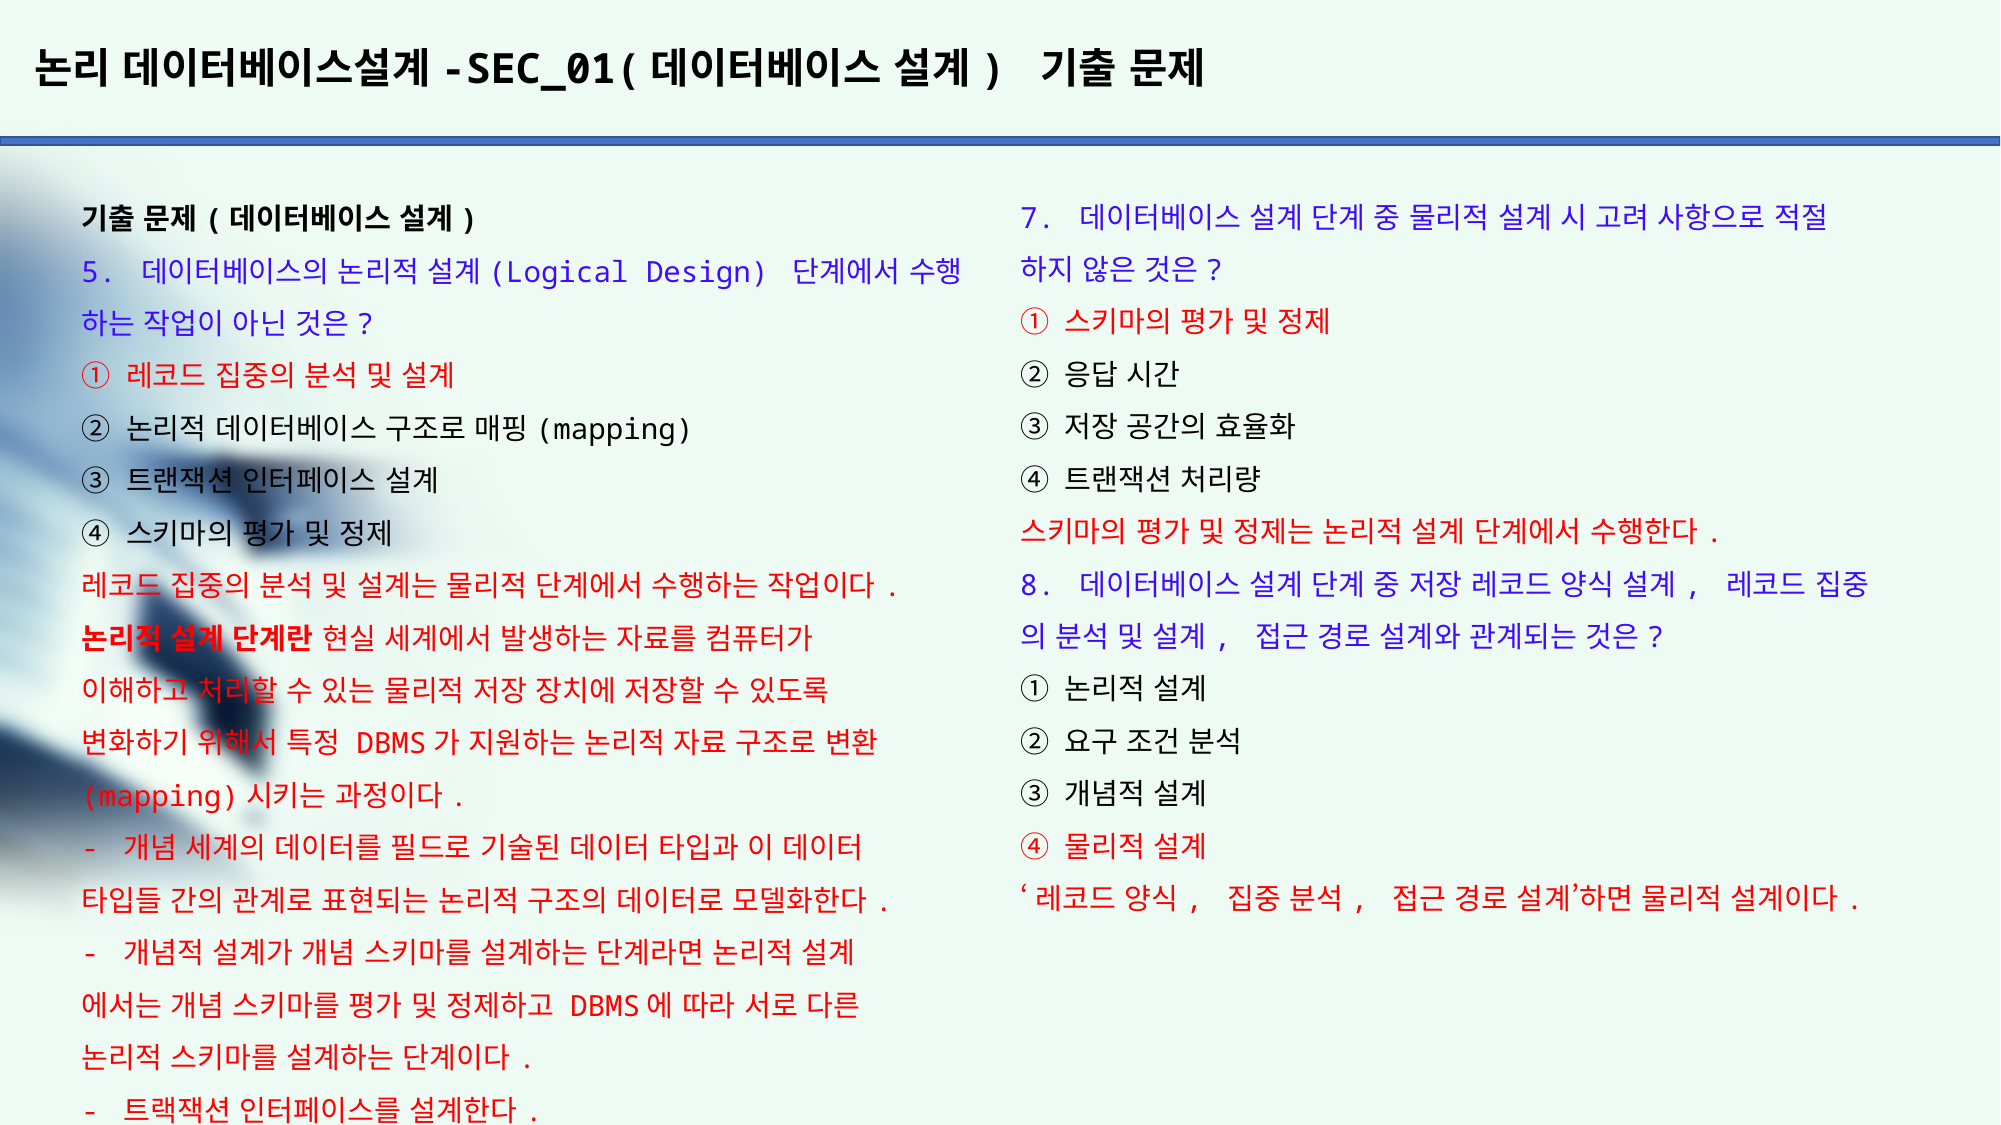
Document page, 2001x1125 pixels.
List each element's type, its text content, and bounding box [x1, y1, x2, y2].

text_box 기출 문제(데이터베이스 설계) 5. 데이터베이스의 논리적 설계(Logical Design) 단계에서 수행 하는 작업이 아닌 것은? ① 레코드 집중의 분석 및 설계 ② 논리적 데이터베이스 구조로 매핑(mapping) ③ 트랜잭션 인터페이스 설계 ④ 스키마의 평가 및 정제 레코드 집중의 분석 및 설계는 물리적 단계에서 수행하는 작업이다. 논리적 설계 단계란 현실 세계에서 발생하는 자료를 컴퓨터가 이해하고 처리할 수 있는 물리적 저장 장치에 저장할 수 있도록 변화하기 위해서 특정 DBMS가 지원하는 논리적 자료 구조로 변환 (mapping)시키는 과정이다. - 개념 세계의 데이터를 필드로 기술된 데이터 타입과 이 데이터 타입들 간의 관계로 표현되는 논리적 구조의 데이터로 모델화한다. - 개념적 설계가 개념 스키마를 설계하는 단계라면 논리적 설계 에서는 개념 스키마를 평가 및 정제하고 DBMS에 따라 서로 다른 논리적 스키마를 설계하는 단계이다. - 트랙잭션 인터페이스를 설계한다. - 관계형 데이터베이스라면 테이블을 설계하는 단계이다. 6. 데이터베이스 설계 시 물리적 설계 단계에서 수행하는 사항이 아닌 것은? ① 저장 레코드 양식 설계 ② 레코드 집중의 분석 및 설계 ③ 접근 경로 설계 ④ 목표 DBMS에 맞는 스키마 설계 목표 DBMS에 맞는 스키마 설계는 논리적 설계 단계에서 수행한다. [66, 175, 1000, 1125]
picture [0, 146, 2000, 1125]
title 논리 데이터베이스설계-SEC_01(데이터베이스 설계) 기출 문제 [19, 14, 1993, 126]
text_box 7. 데이터베이스 설계 단계 중 물리적 설계 시 고려 사항으로 적절 하지 않은 것은? ① 스키마의 평가 및 정제 ② 응답 시간 ③ 저장 공간의 효율화 ④ 트랜잭션 처리량 스키마의 평가 및 정제는 논리적 설계 단계에서 수행한다. 8. 데이터베이스 설계 단계 중 저장 레코드 양식 설계, 레코드 집중 의 분석 및 설계, 접근 경로 설계와 관계되는 것은? ① 논리적 설계 ② 요구 조건 분석 ③ 개념적 설계 ④ 물리적 설계 ‘레코드 양식, 집중 분석, 접근 경로 설계’하면 물리적 설계이다. [1005, 174, 2000, 923]
picture [0, 0, 2000, 136]
